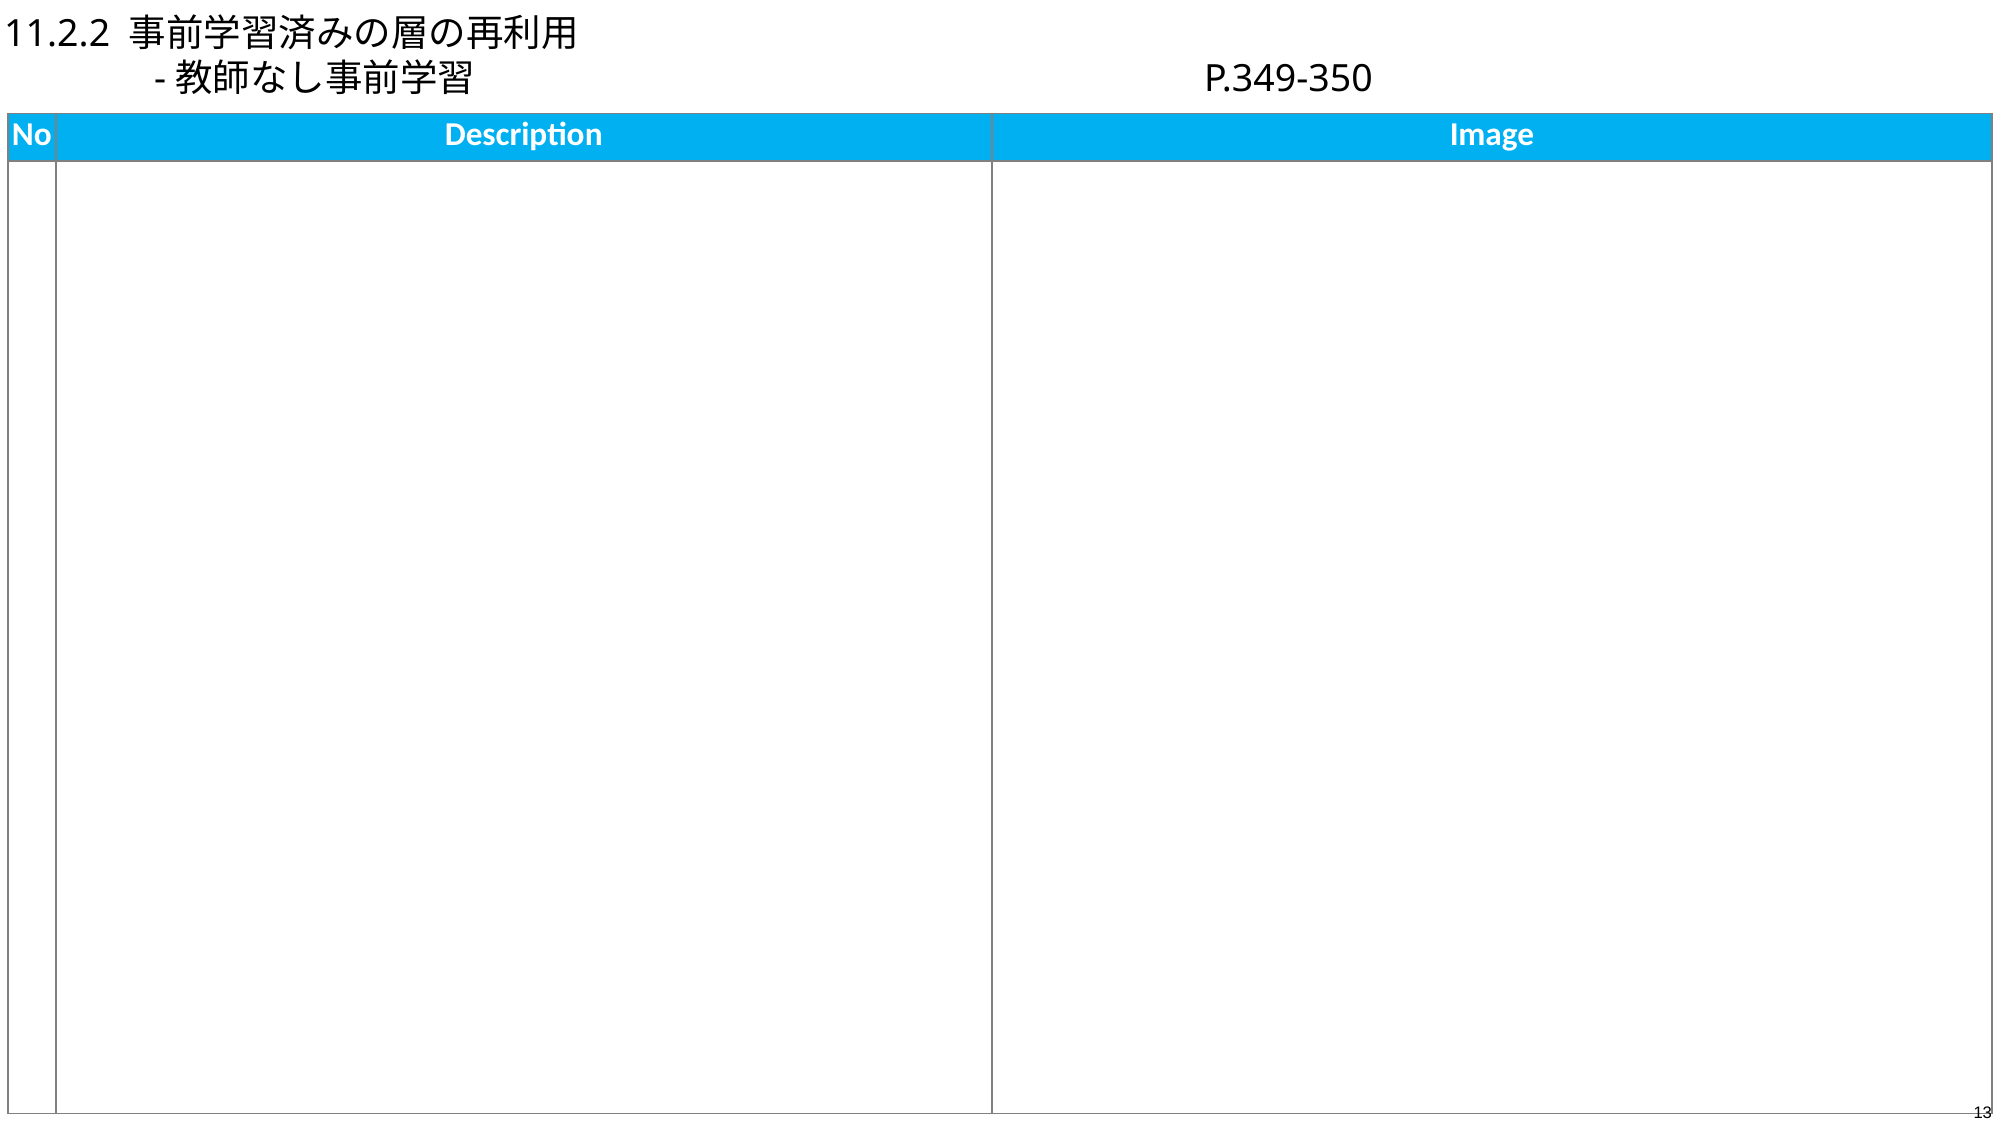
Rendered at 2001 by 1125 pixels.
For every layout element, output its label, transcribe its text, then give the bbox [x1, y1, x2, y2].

title 11.2.2 事前学習済みの層の再利用 -教師なし事前学習 P.349-350 [4, 9, 1751, 100]
